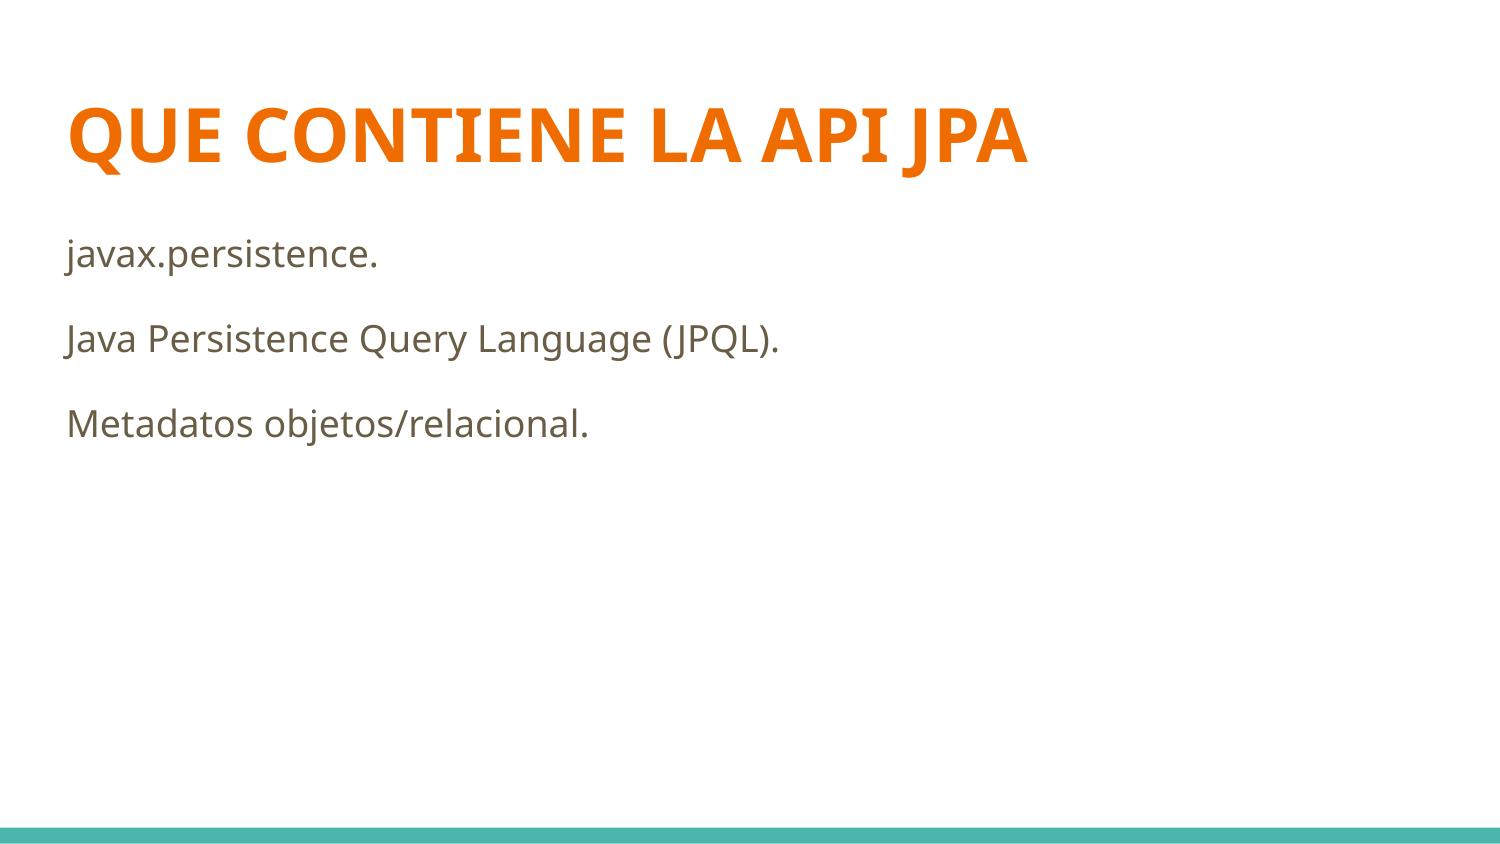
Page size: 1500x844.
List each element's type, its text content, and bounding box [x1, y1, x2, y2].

list javax.persistence. Java Persistence Query Language (JPQL). Metadatos objetos/relacional. [51, 207, 1449, 750]
title QUE CONTIENE LA API JPA [51, 72, 1449, 189]
